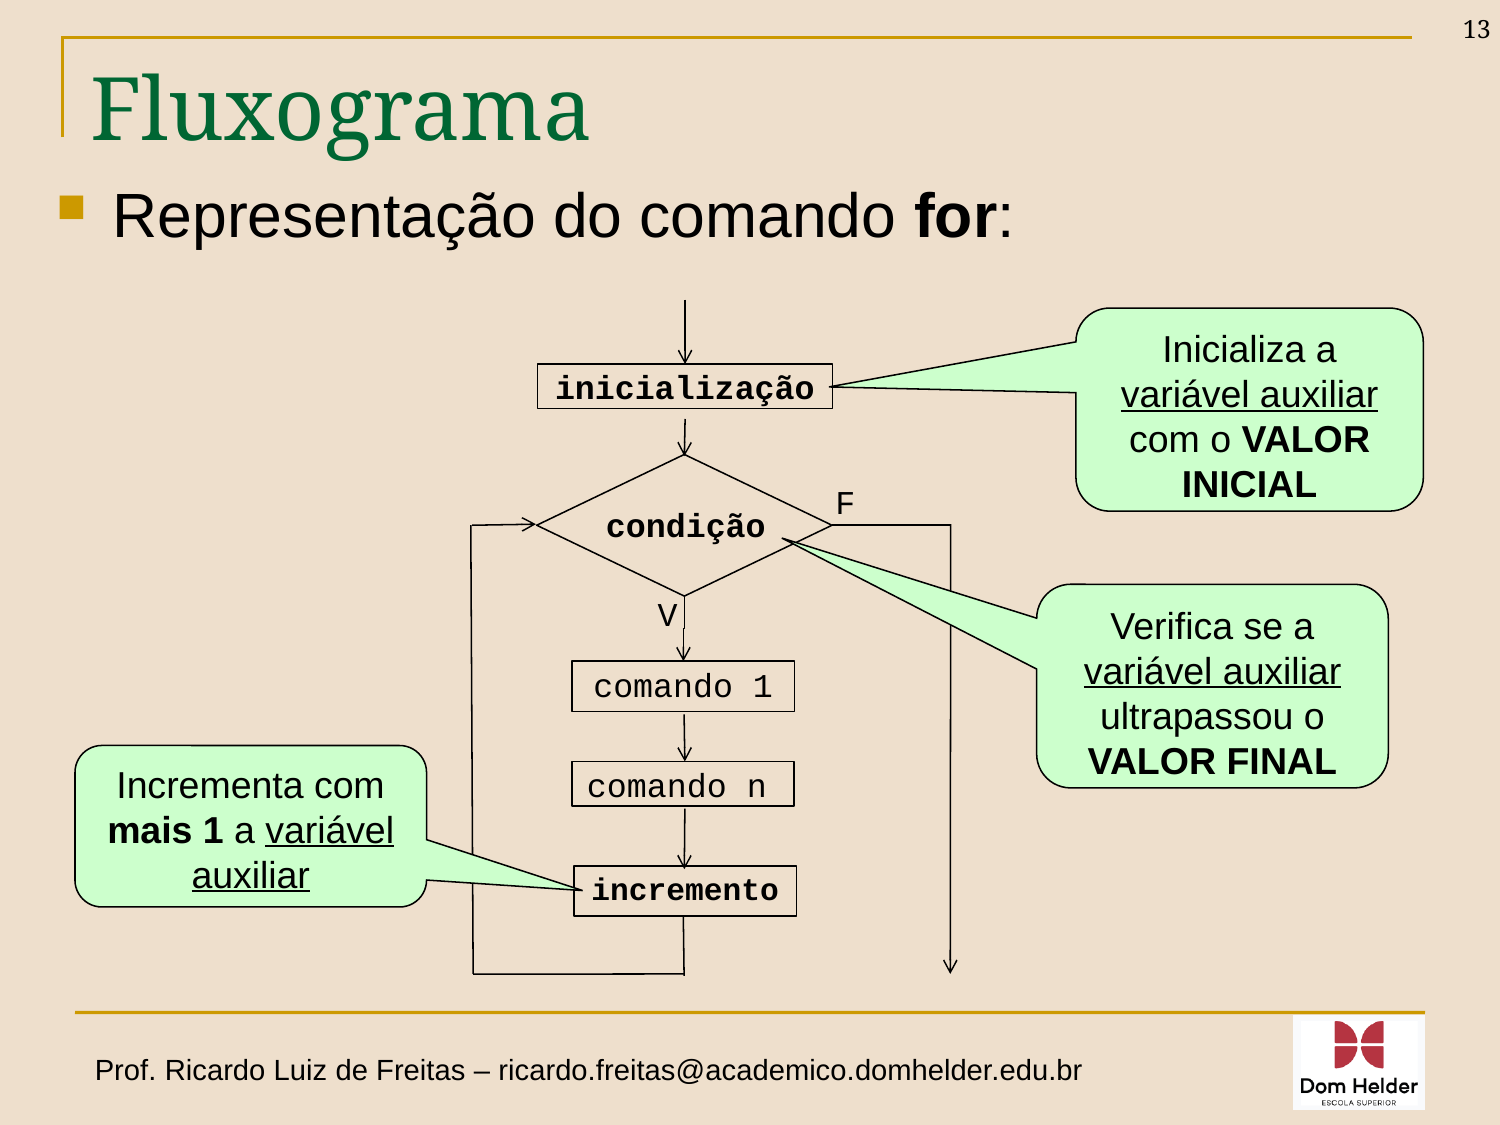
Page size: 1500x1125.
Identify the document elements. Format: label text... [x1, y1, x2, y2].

picture [1293, 1015, 1425, 1110]
title Fluxograma [75, 45, 1425, 233]
text_box comando n [572, 761, 795, 806]
text_box Verifica se a variável auxiliar ultrapassou o VALOR FINAL [781, 538, 944, 622]
text_box Verifica se a variável auxiliar ultrapassou o VALOR FINAL [956, 584, 1389, 788]
text_box V [642, 590, 693, 642]
text_box inicialização [537, 364, 833, 409]
text_box Incrementa com mais 1 a variável auxiliar [479, 856, 583, 891]
text_box incremento [573, 866, 797, 916]
text_box Incrementa com mais 1 a variável auxiliar [74, 745, 465, 907]
text_box Inicializa a variável auxiliar com o VALOR INICIAL [833, 308, 1424, 512]
text_box F [820, 478, 871, 529]
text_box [470, 524, 474, 975]
slide_number 13 [1392, 0, 1500, 55]
text_box comando 1 [572, 661, 795, 712]
list Representação do comando for: [41, 167, 1392, 303]
text_box [537, 456, 782, 552]
text_box condição [591, 501, 792, 553]
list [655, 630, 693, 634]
text_box [792, 506, 825, 542]
text_box [594, 553, 775, 592]
